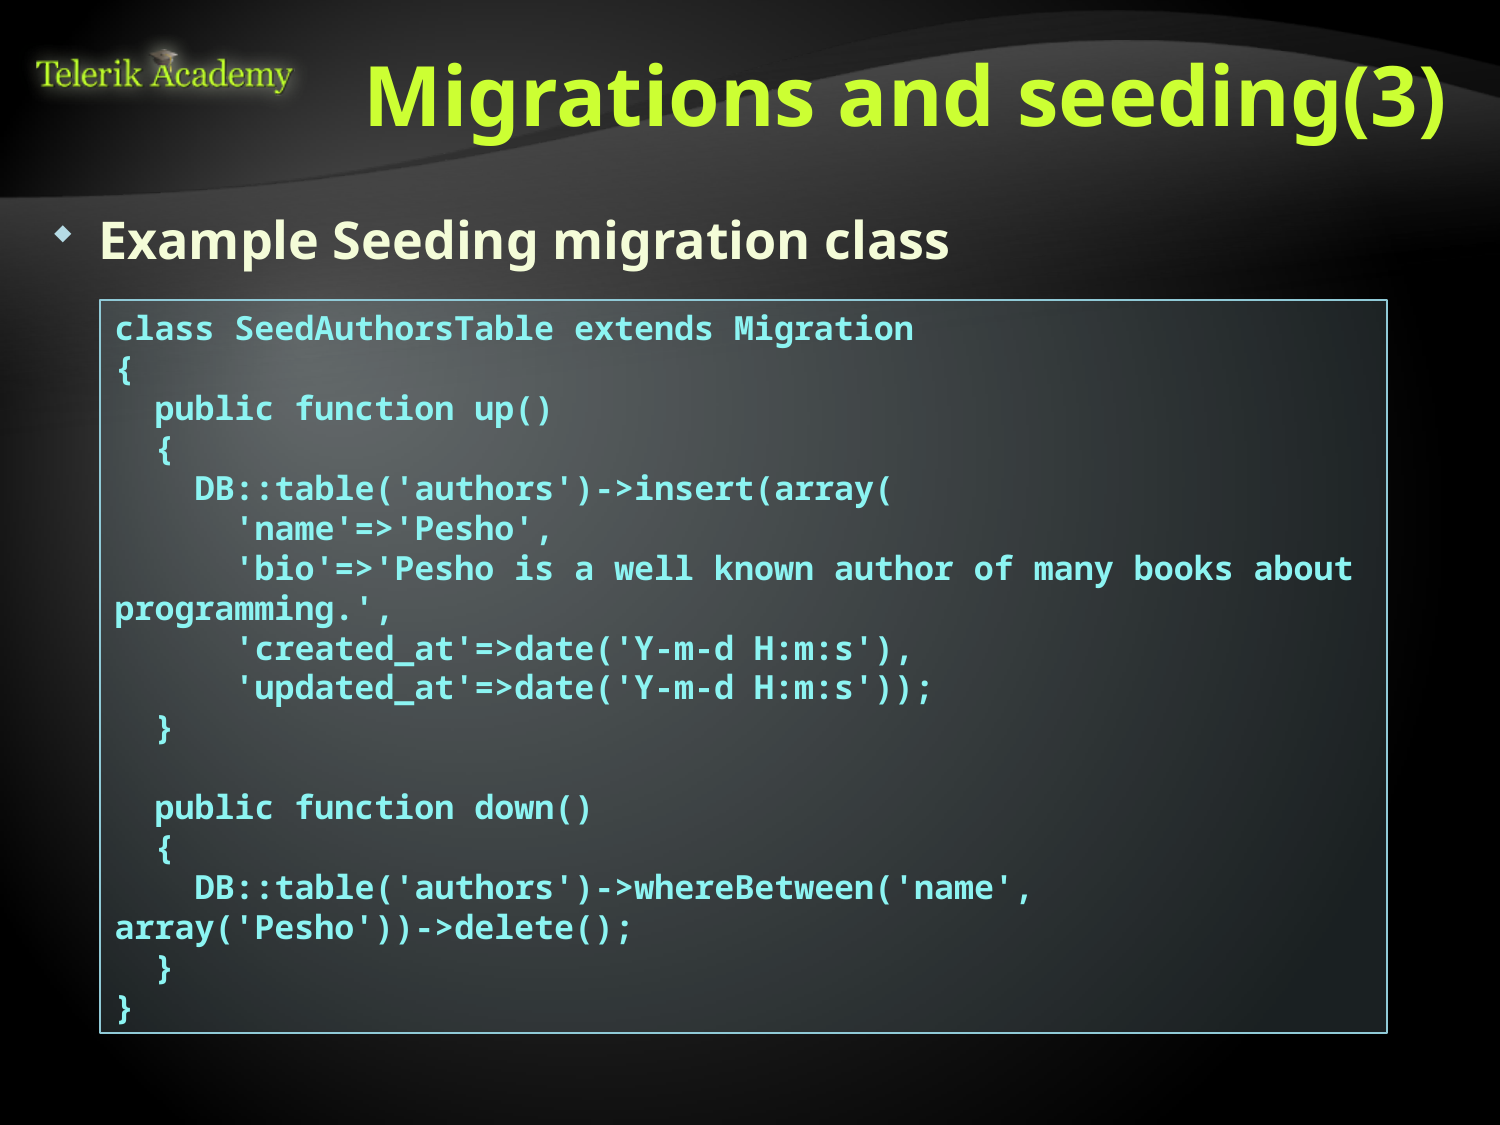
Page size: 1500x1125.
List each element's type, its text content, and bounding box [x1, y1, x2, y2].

list Example Seeding migration class [37, 200, 1400, 799]
text_box class SeedAuthorsTable extends Migration { public function up() { DB::table('authors')->insert(array( 'name'=>'Pesho', 'bio'=>'Pesho is a well known author of many books about programming.', 'created_at'=>date('Y-m-d H:m:s'), 'updated_at'=>date('Y-m-d H:m:s')); } public function down() { DB::table('authors')->whereBetween('name', array('Pesho'))->delete(); } } [99, 299, 1388, 1034]
picture [0, 0, 1500, 1125]
title Migrations and seeding(3) [300, 26, 1463, 177]
